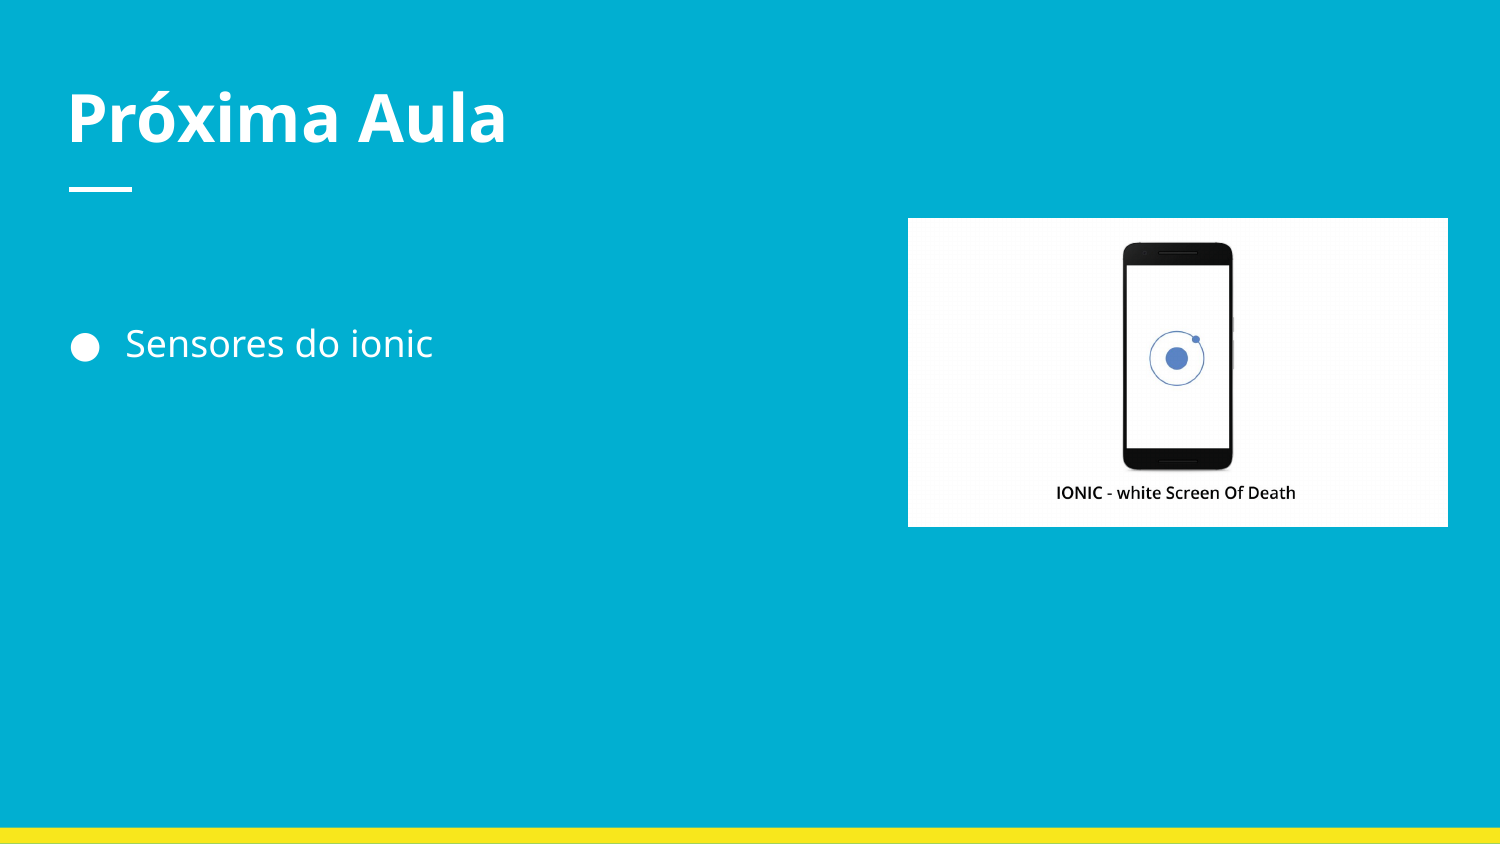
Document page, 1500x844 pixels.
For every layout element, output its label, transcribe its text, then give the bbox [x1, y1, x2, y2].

list Sensores do ionic [35, 298, 909, 725]
title Próxima Aula [51, 61, 1449, 167]
picture [908, 218, 1449, 527]
